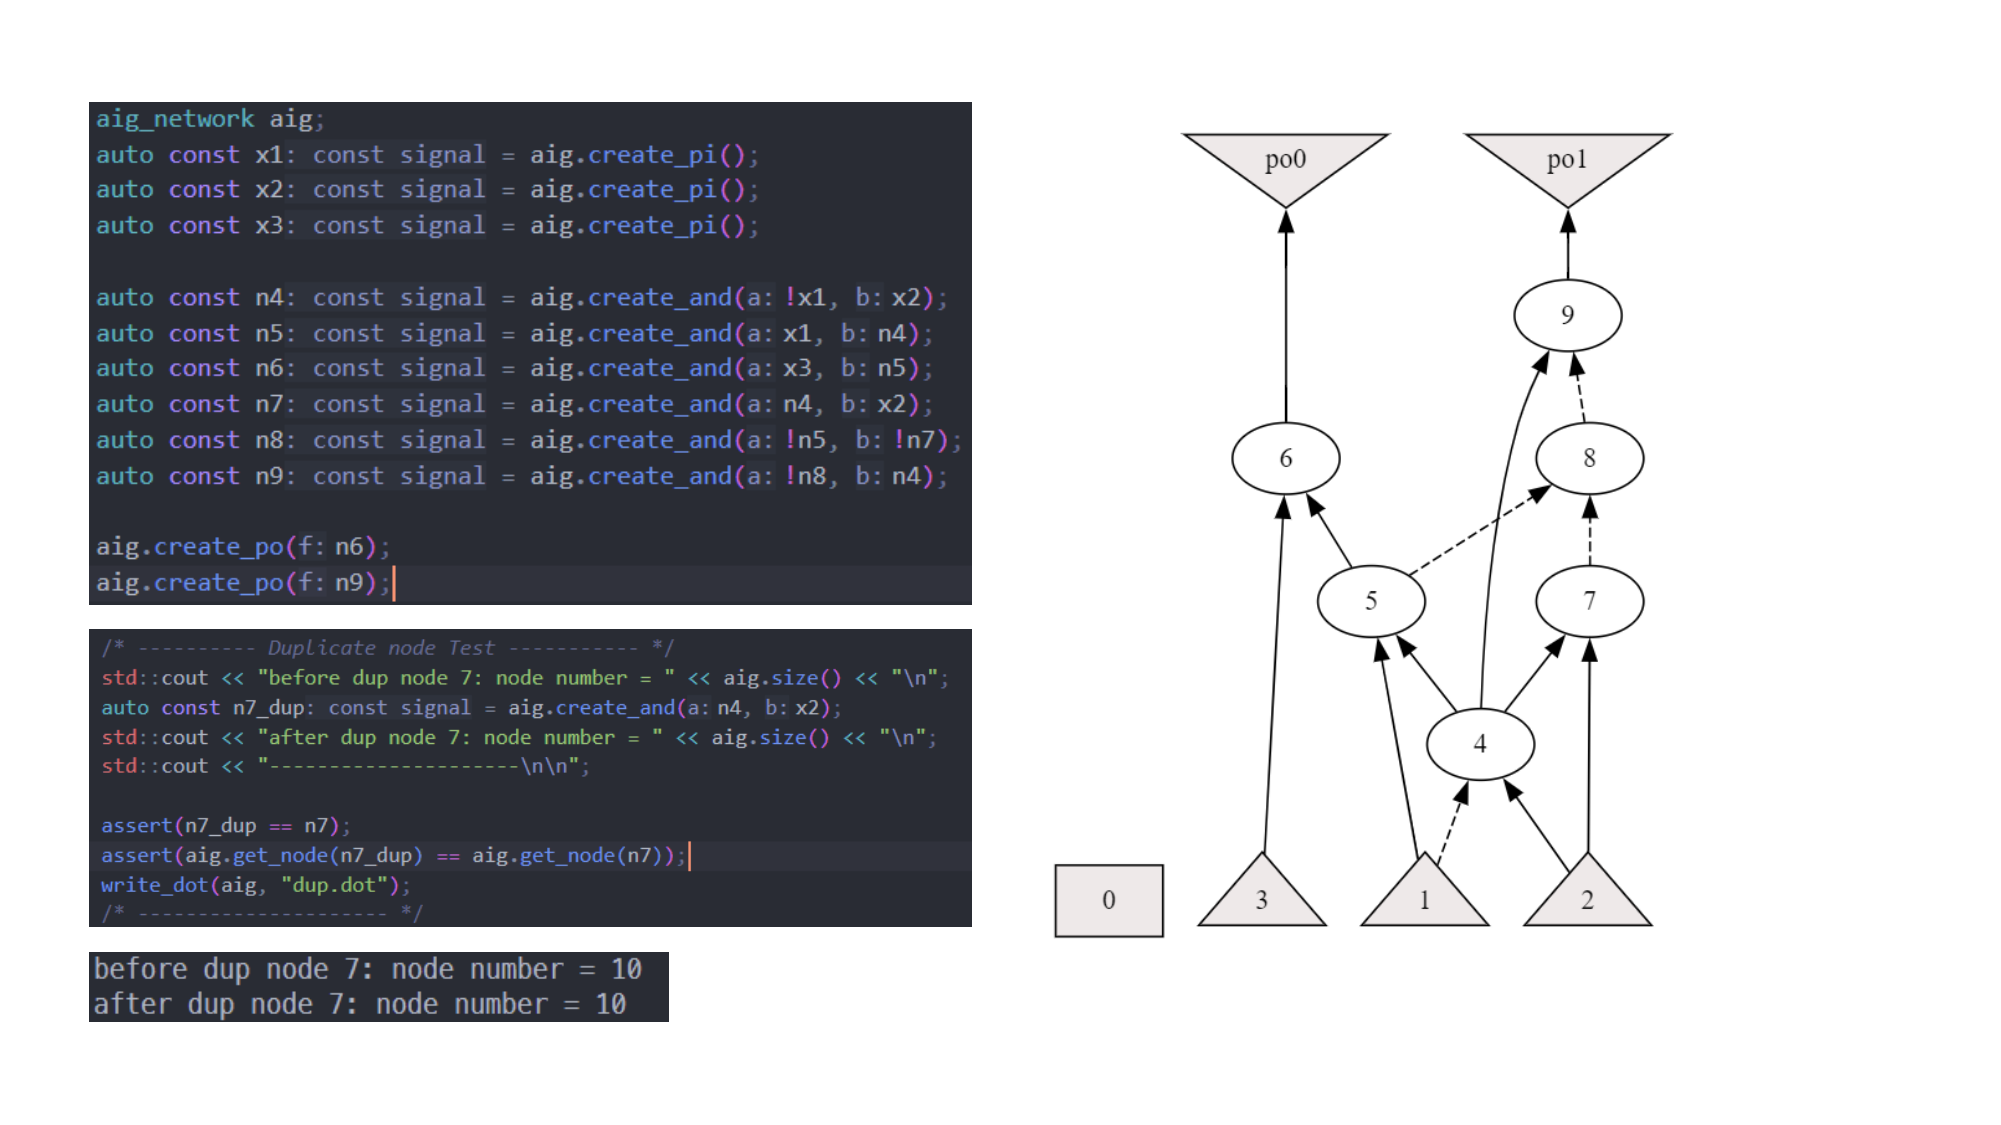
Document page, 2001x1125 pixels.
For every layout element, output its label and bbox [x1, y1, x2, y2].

picture [89, 102, 972, 605]
picture [89, 629, 972, 928]
picture [89, 952, 669, 1022]
picture [1049, 102, 1675, 955]
